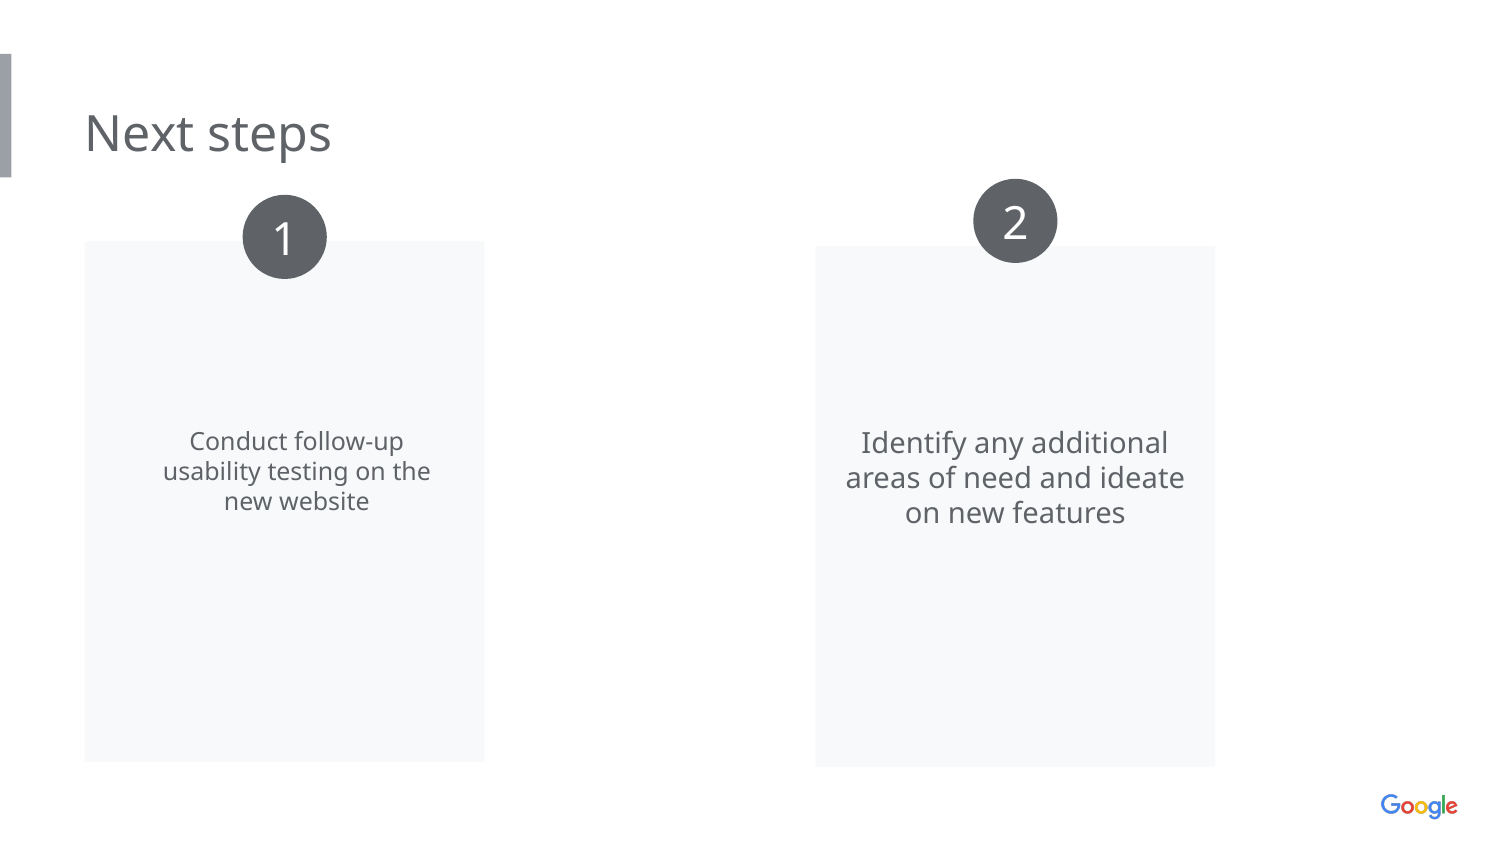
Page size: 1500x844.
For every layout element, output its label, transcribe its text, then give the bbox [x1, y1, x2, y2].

text_box [815, 246, 1216, 767]
text_box 2 [973, 178, 1058, 263]
text_box [84, 241, 485, 763]
text_box Next steps [84, 85, 894, 176]
text_box Identify any additional areas of need and ideate on new features [827, 417, 1203, 607]
text_box Conduct follow-up usability testing on the new website [128, 410, 466, 591]
text_box 1 [242, 194, 327, 279]
picture [1381, 794, 1458, 820]
